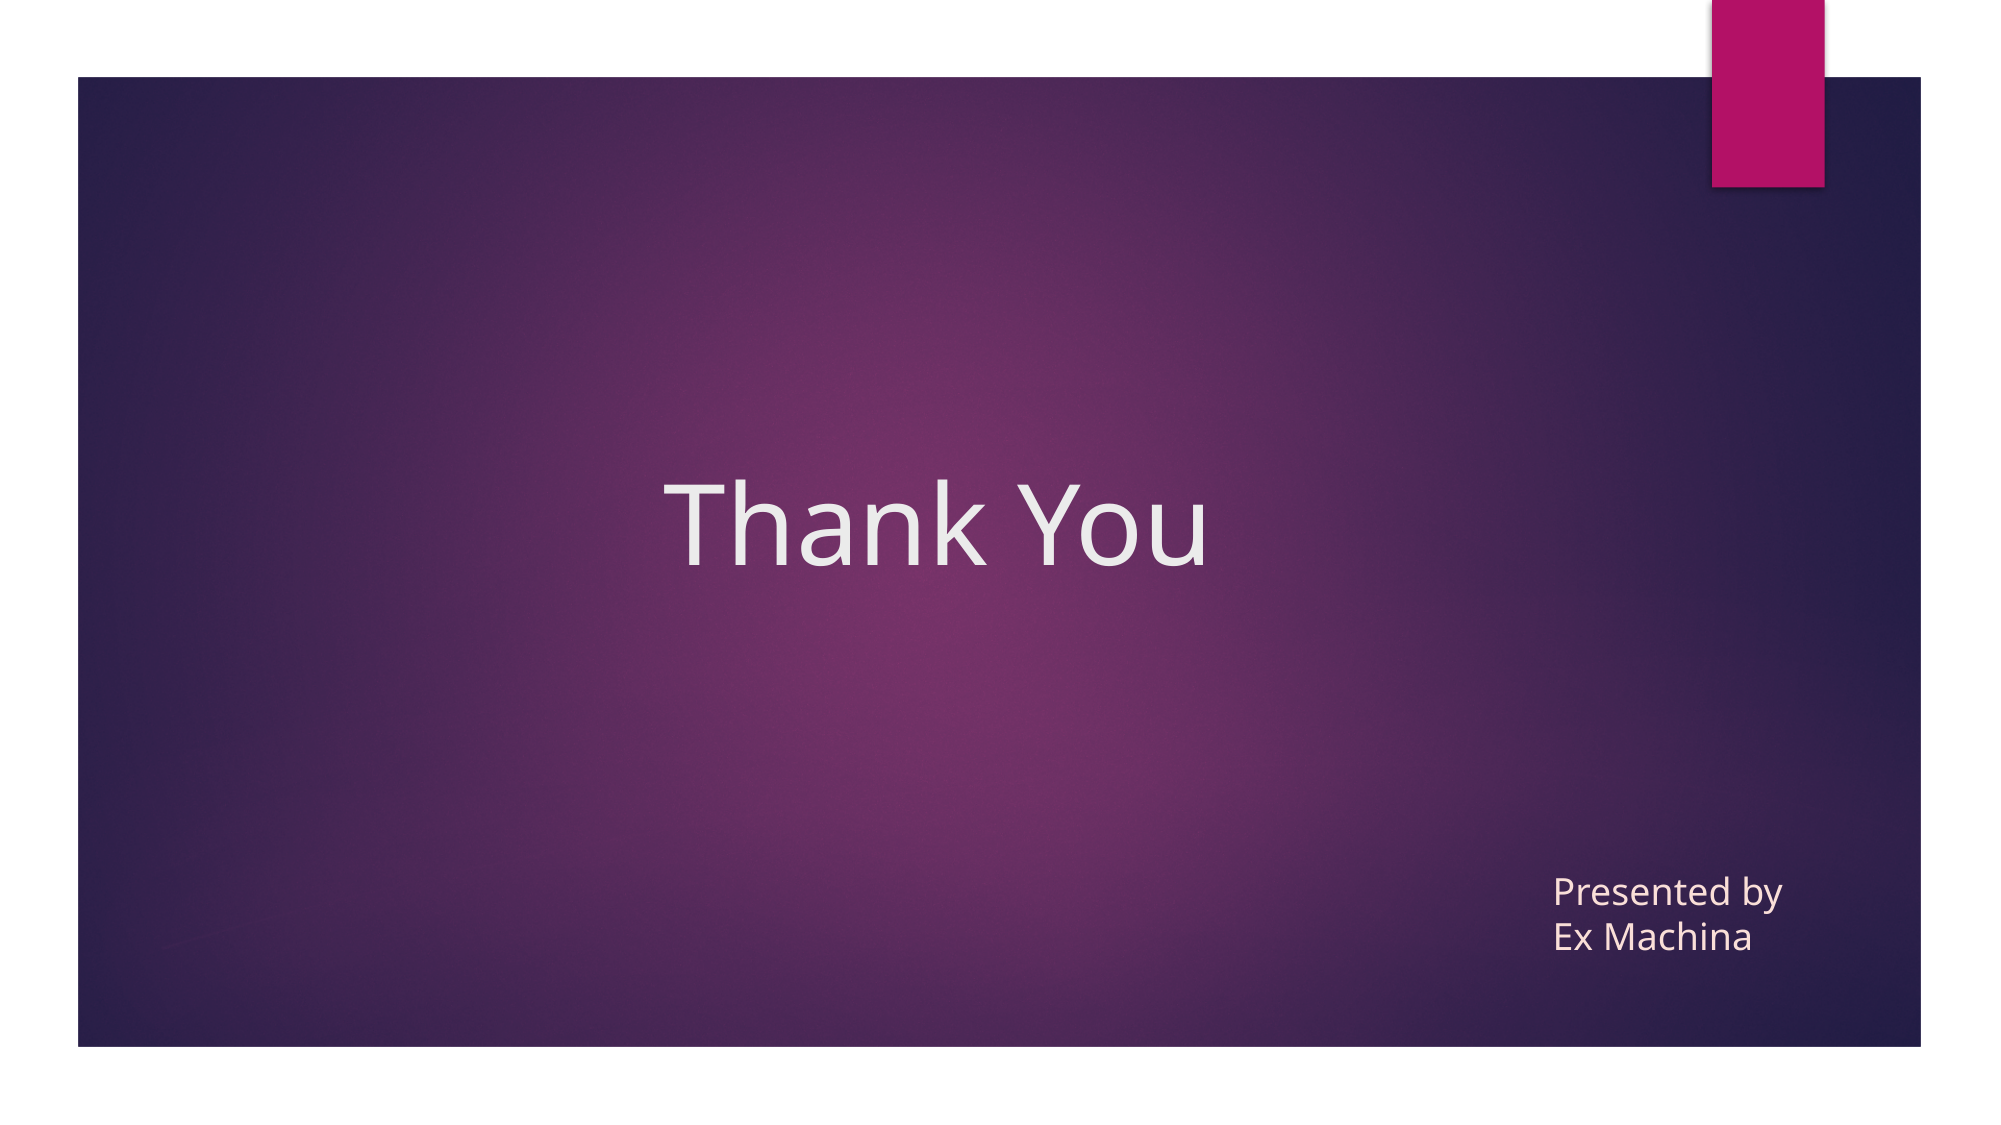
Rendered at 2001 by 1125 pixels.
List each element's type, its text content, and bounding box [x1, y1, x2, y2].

title Thank You [214, 156, 1663, 596]
text_box Presented by Ex Machina [1537, 860, 1833, 966]
